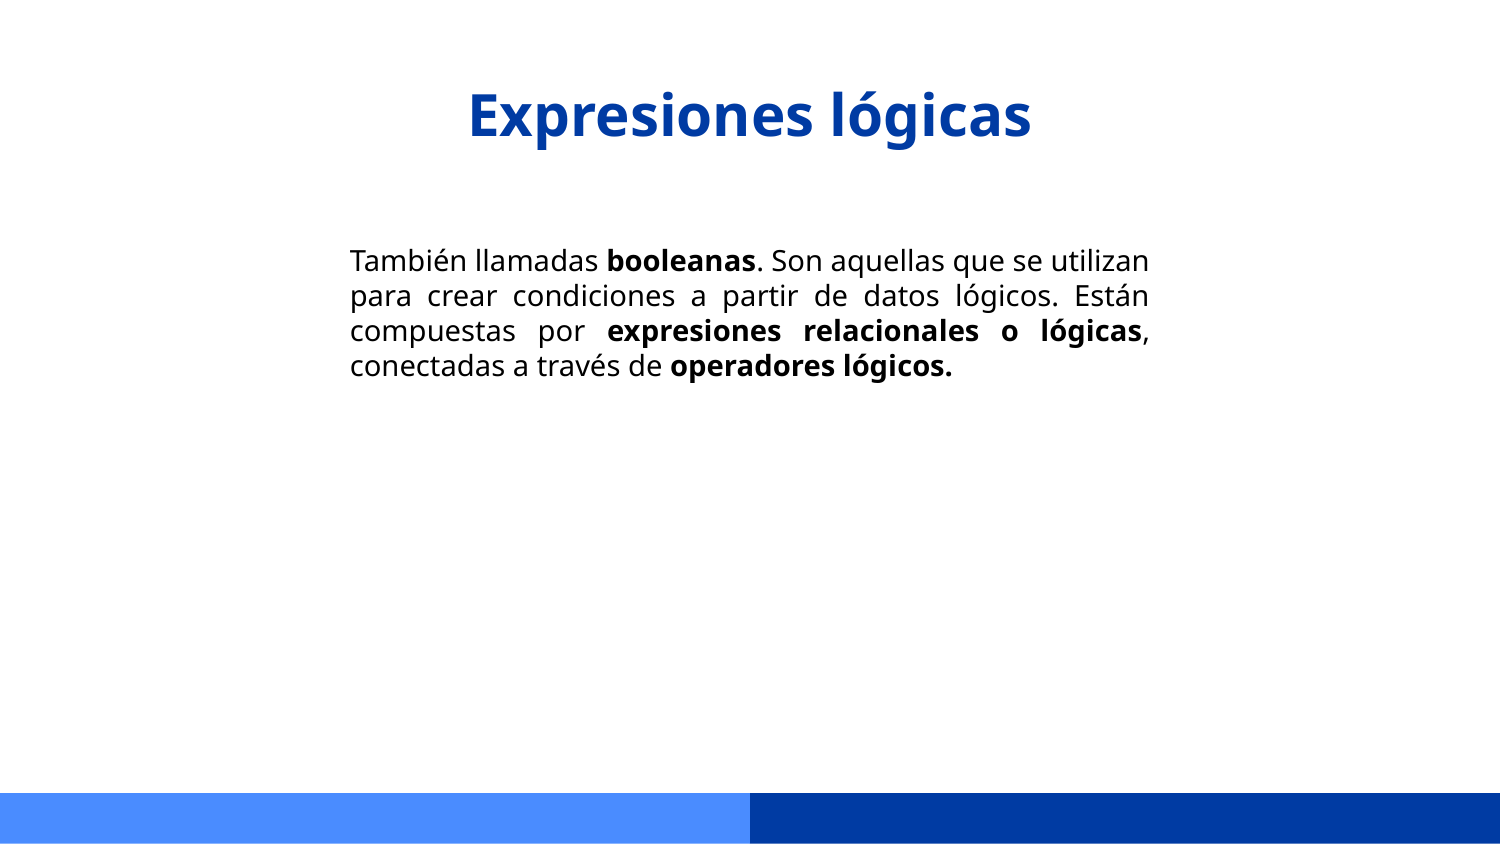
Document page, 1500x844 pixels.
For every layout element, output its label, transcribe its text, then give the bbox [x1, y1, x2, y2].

text_box También llamadas booleanas. Son aquellas que se utilizan para crear condiciones a partir de datos lógicos. Están compuestas por expresiones relacionales o lógicas, conectadas a través de operadores lógicos. [334, 227, 1166, 422]
title Expresiones lógicas [117, 62, 1383, 157]
